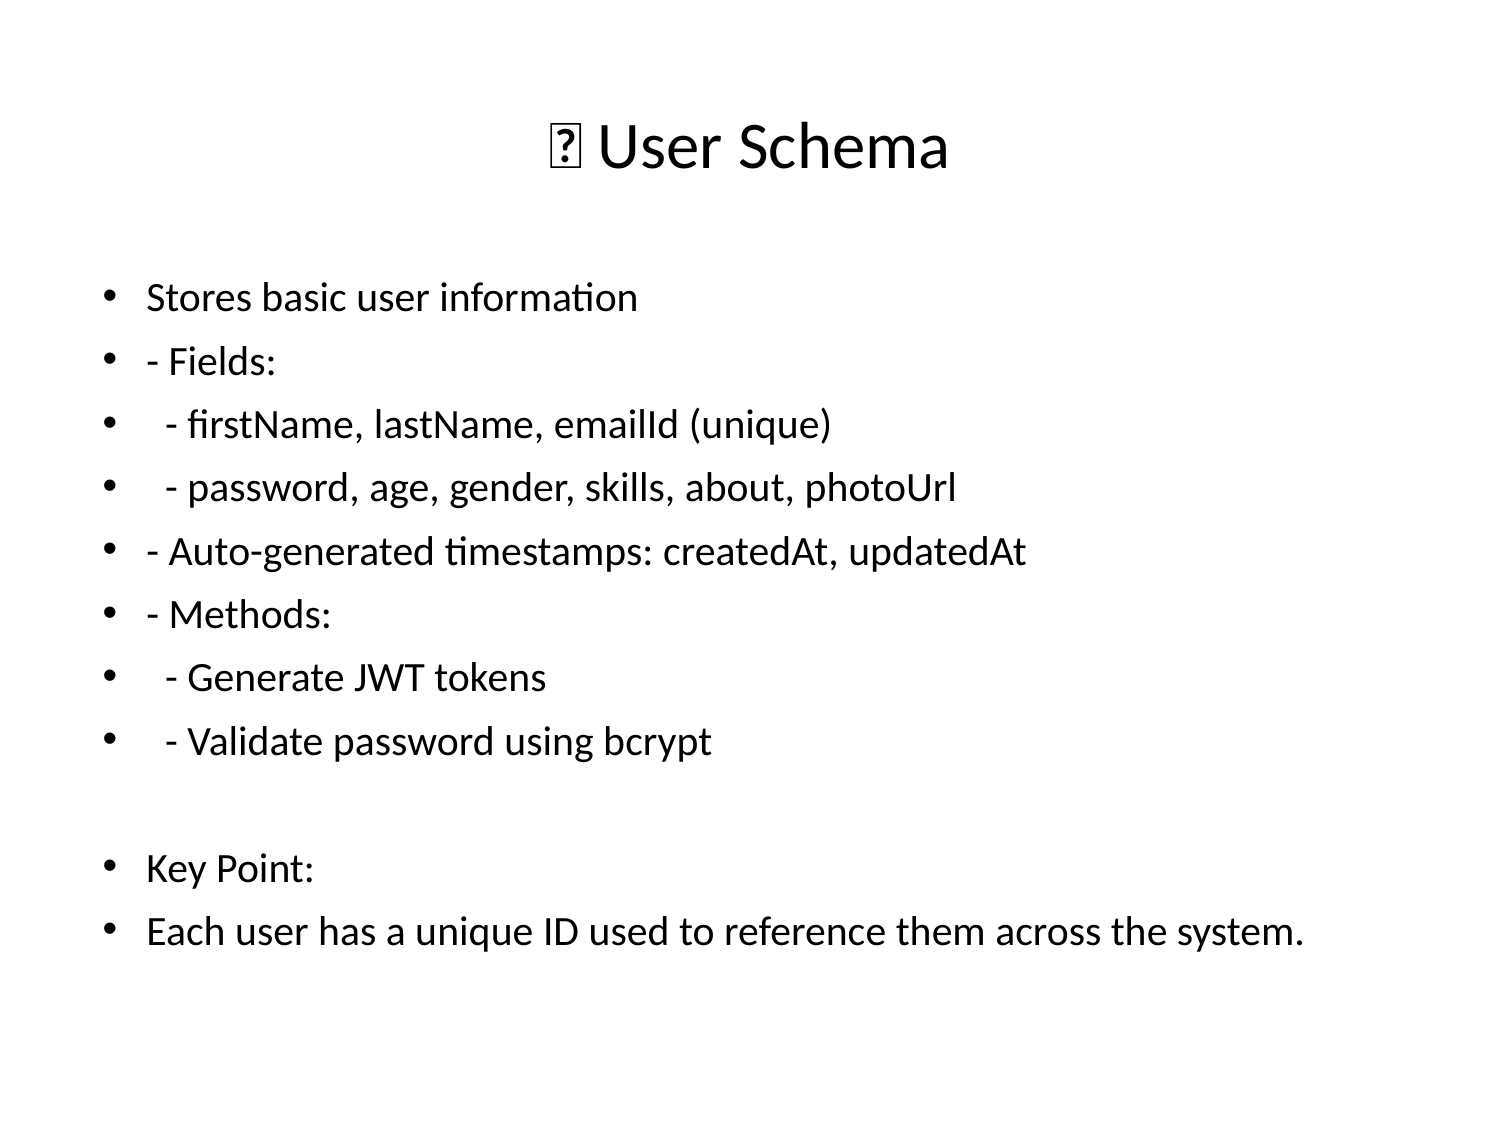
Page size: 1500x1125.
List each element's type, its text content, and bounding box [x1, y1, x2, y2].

title 👤 User Schema [75, 48, 1425, 237]
text_box [0, 338, 789, 450]
list Stores basic user information - Fields: - firstName, lastName, emailId (unique) - password, age, gender, skills, about, photoUrl - Auto-generated timestamps: createdAt, updatedAt - Methods: - Generate JWT tokens - Validate password using bcrypt Key Point: Each user has a unique ID used to reference them across the system. [75, 262, 1425, 1005]
